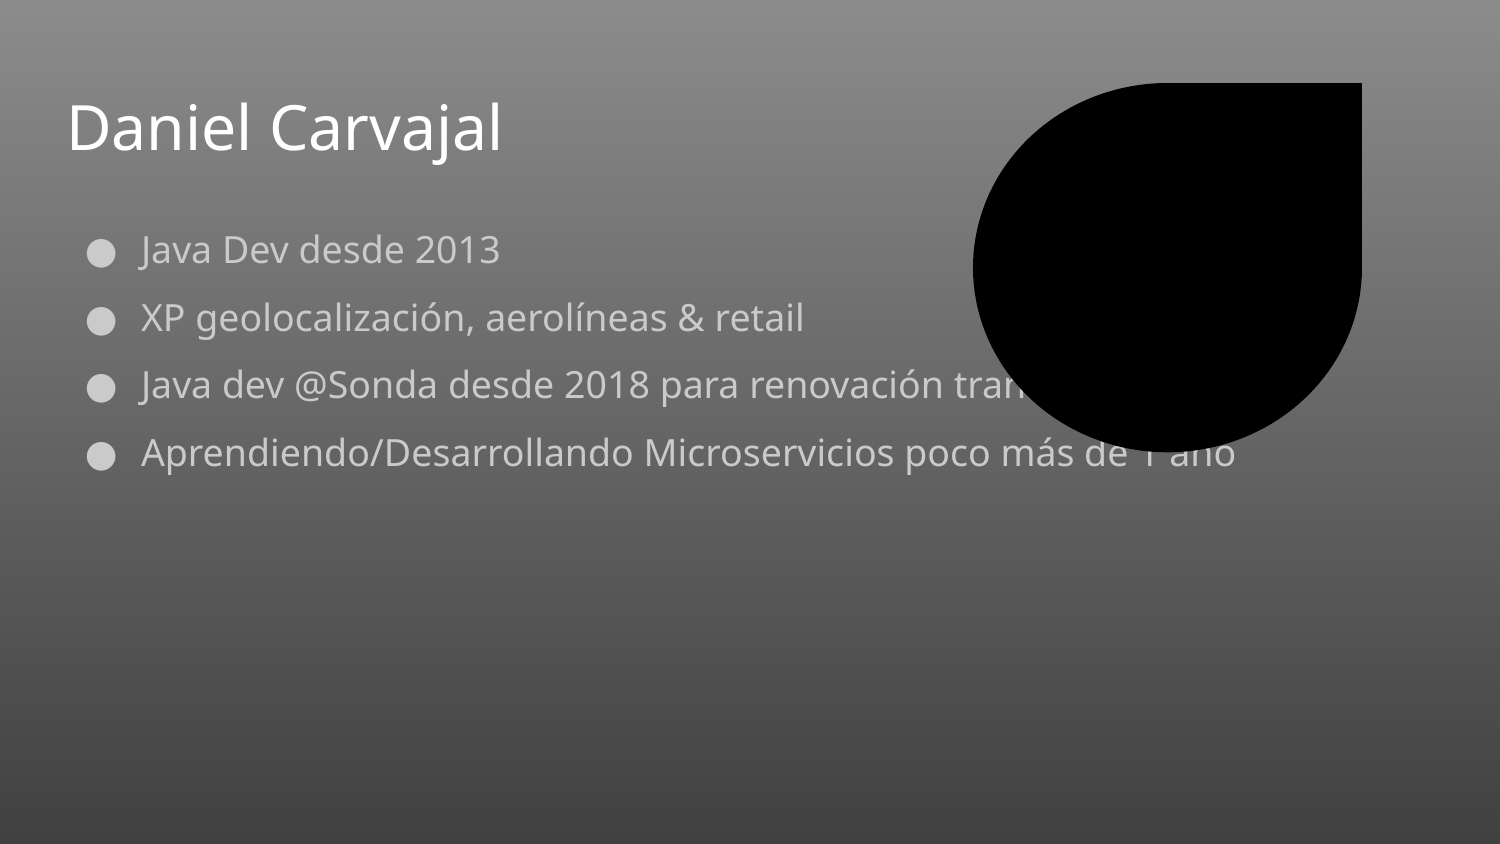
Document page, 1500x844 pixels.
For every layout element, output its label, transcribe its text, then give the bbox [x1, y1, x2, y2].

list Java Dev desde 2013 XP geolocalización, aerolíneas & retail Java dev @Sonda desde 2018 para renovación transantiago Aprendiendo/Desarrollando Microservicios poco más de 1 año [51, 189, 1449, 750]
title Daniel Carvajal [51, 72, 1449, 167]
picture [972, 82, 1363, 453]
